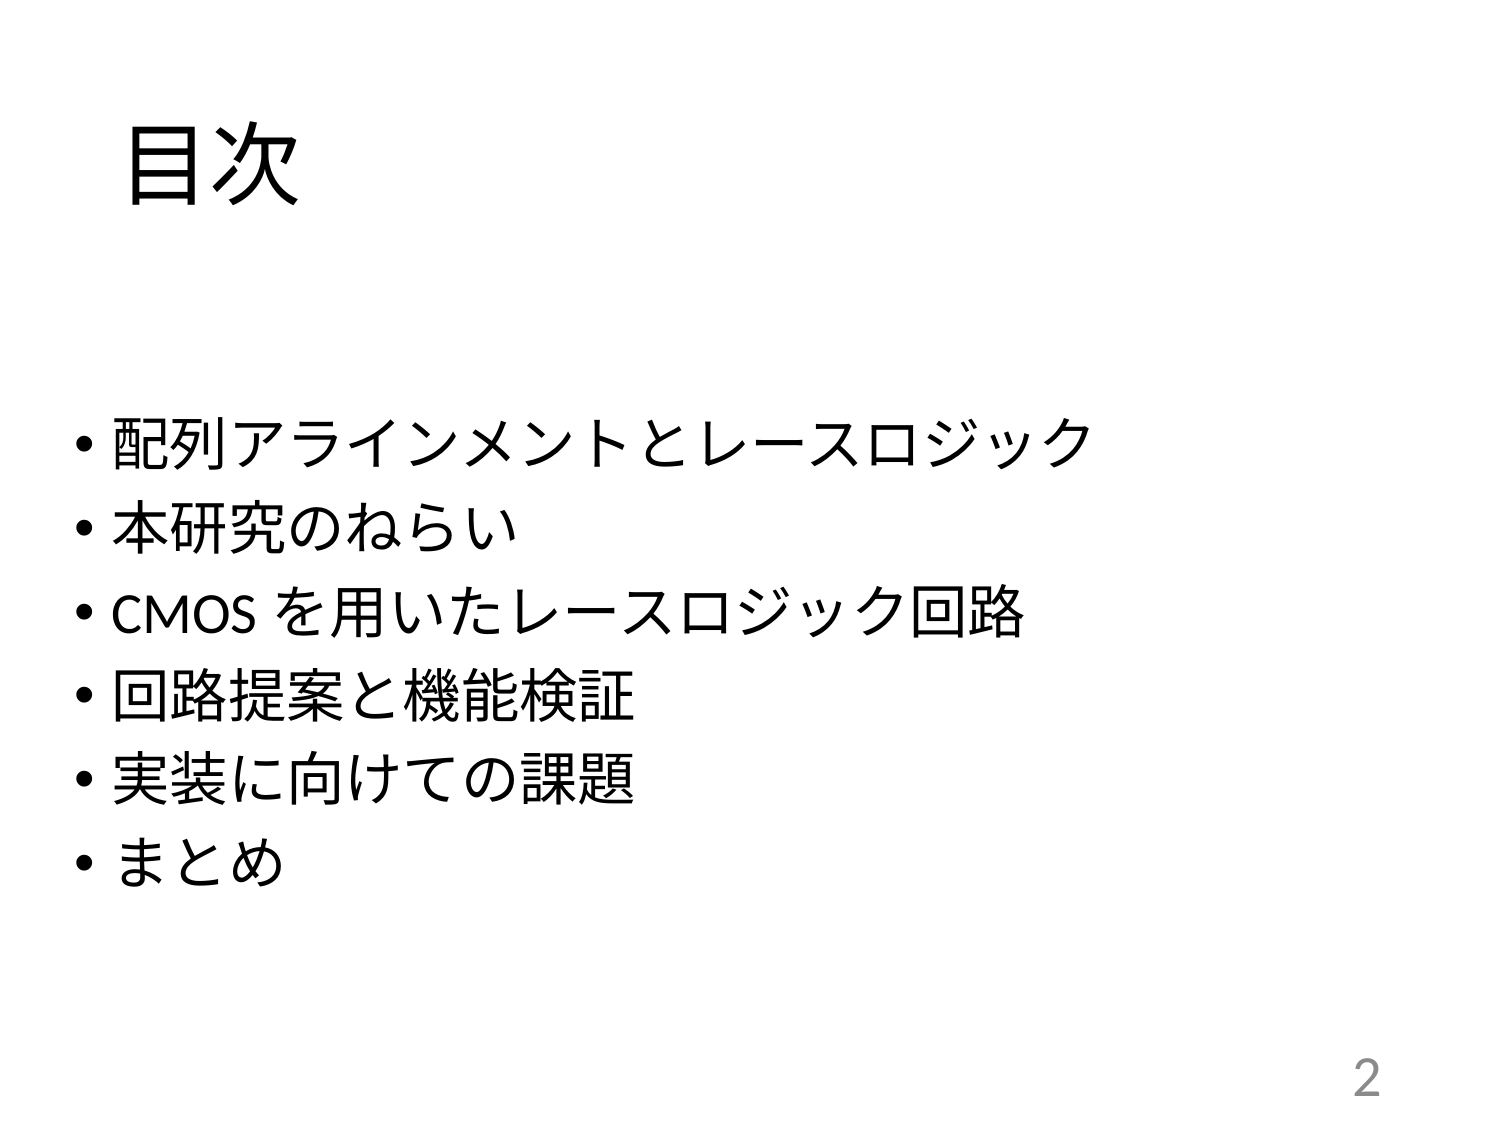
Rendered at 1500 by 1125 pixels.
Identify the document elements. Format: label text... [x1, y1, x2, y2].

slide_number 1 [1059, 1042, 1397, 1103]
list 配列アラインメントとレースロジック 本研究のねらい CMOSを用いたレースロジック回路 回路提案と機能検証 実装に向けての課題 まとめ [59, 299, 1445, 1014]
title 目次 [103, 59, 1397, 278]
